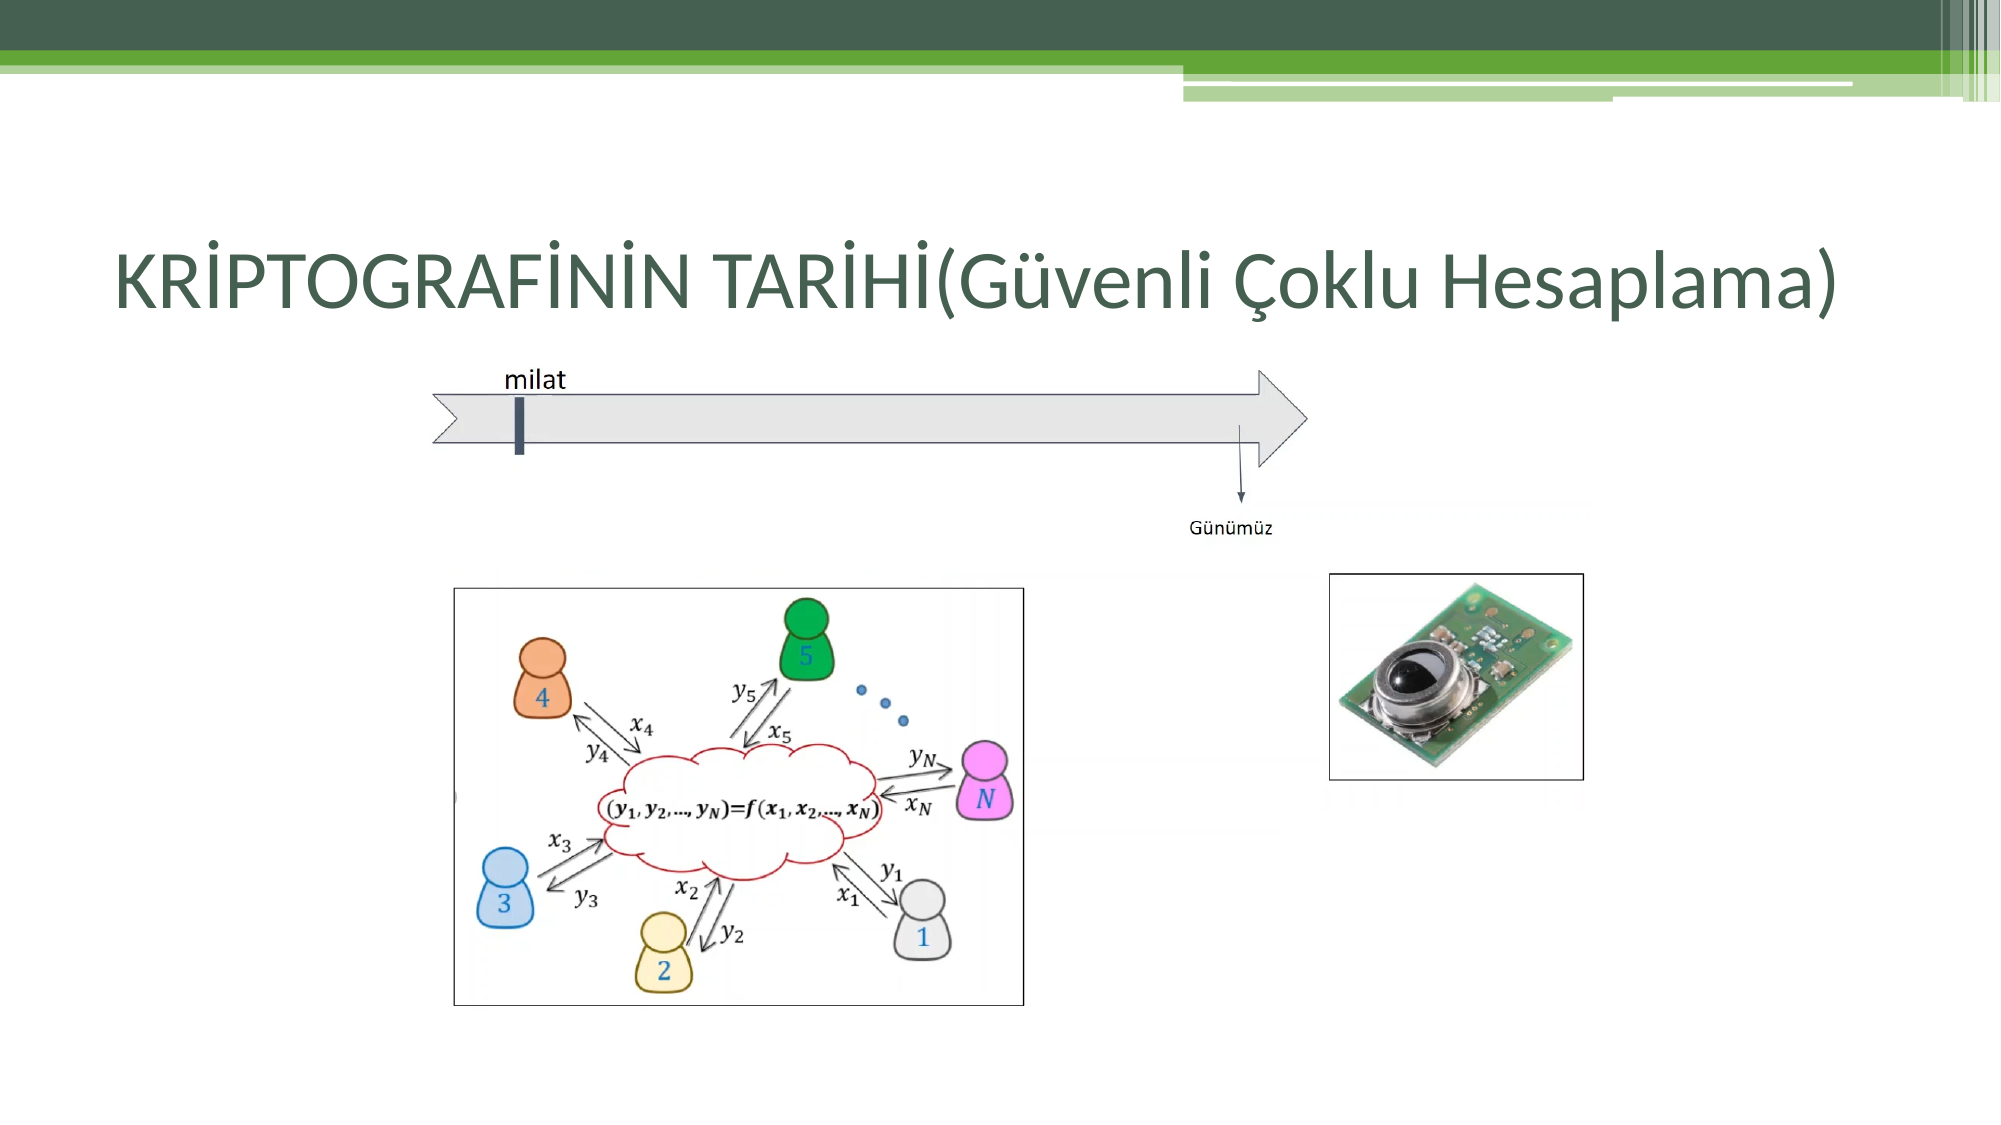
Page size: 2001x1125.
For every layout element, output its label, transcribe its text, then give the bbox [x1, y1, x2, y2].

title KRİPTOGRAFİNİN TARİHİ(Güvenli Çoklu Hesaplama) [99, 187, 1900, 363]
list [409, 362, 1591, 1013]
